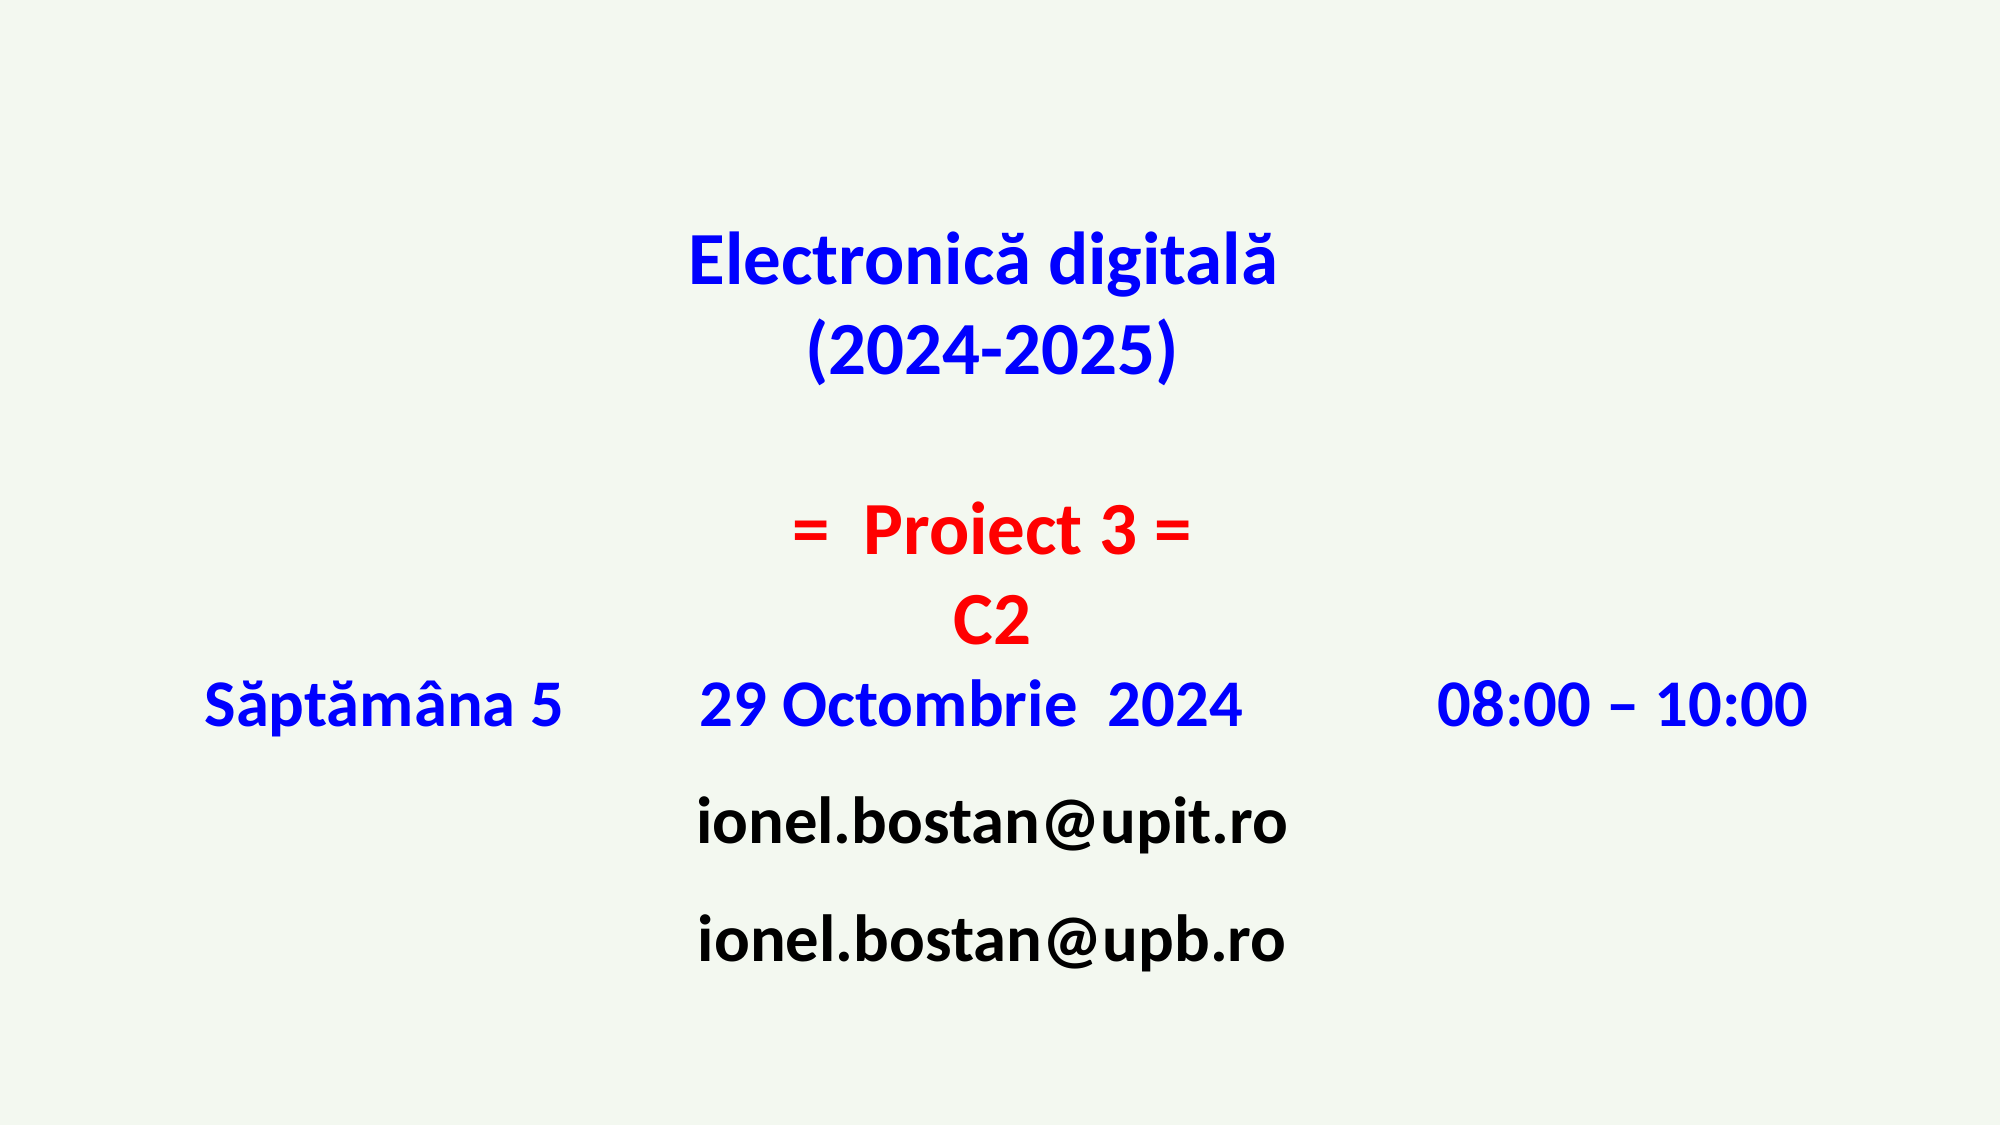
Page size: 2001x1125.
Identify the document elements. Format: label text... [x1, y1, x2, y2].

text_box Electronică digitală (2024-2025) = Proiect 3 = C2 Săptămâna 5 29 Octombrie 2024 08:00 – 10:00 ionel.bostan@upit.ro ionel.bostan@upb.ro [114, 112, 1870, 1028]
